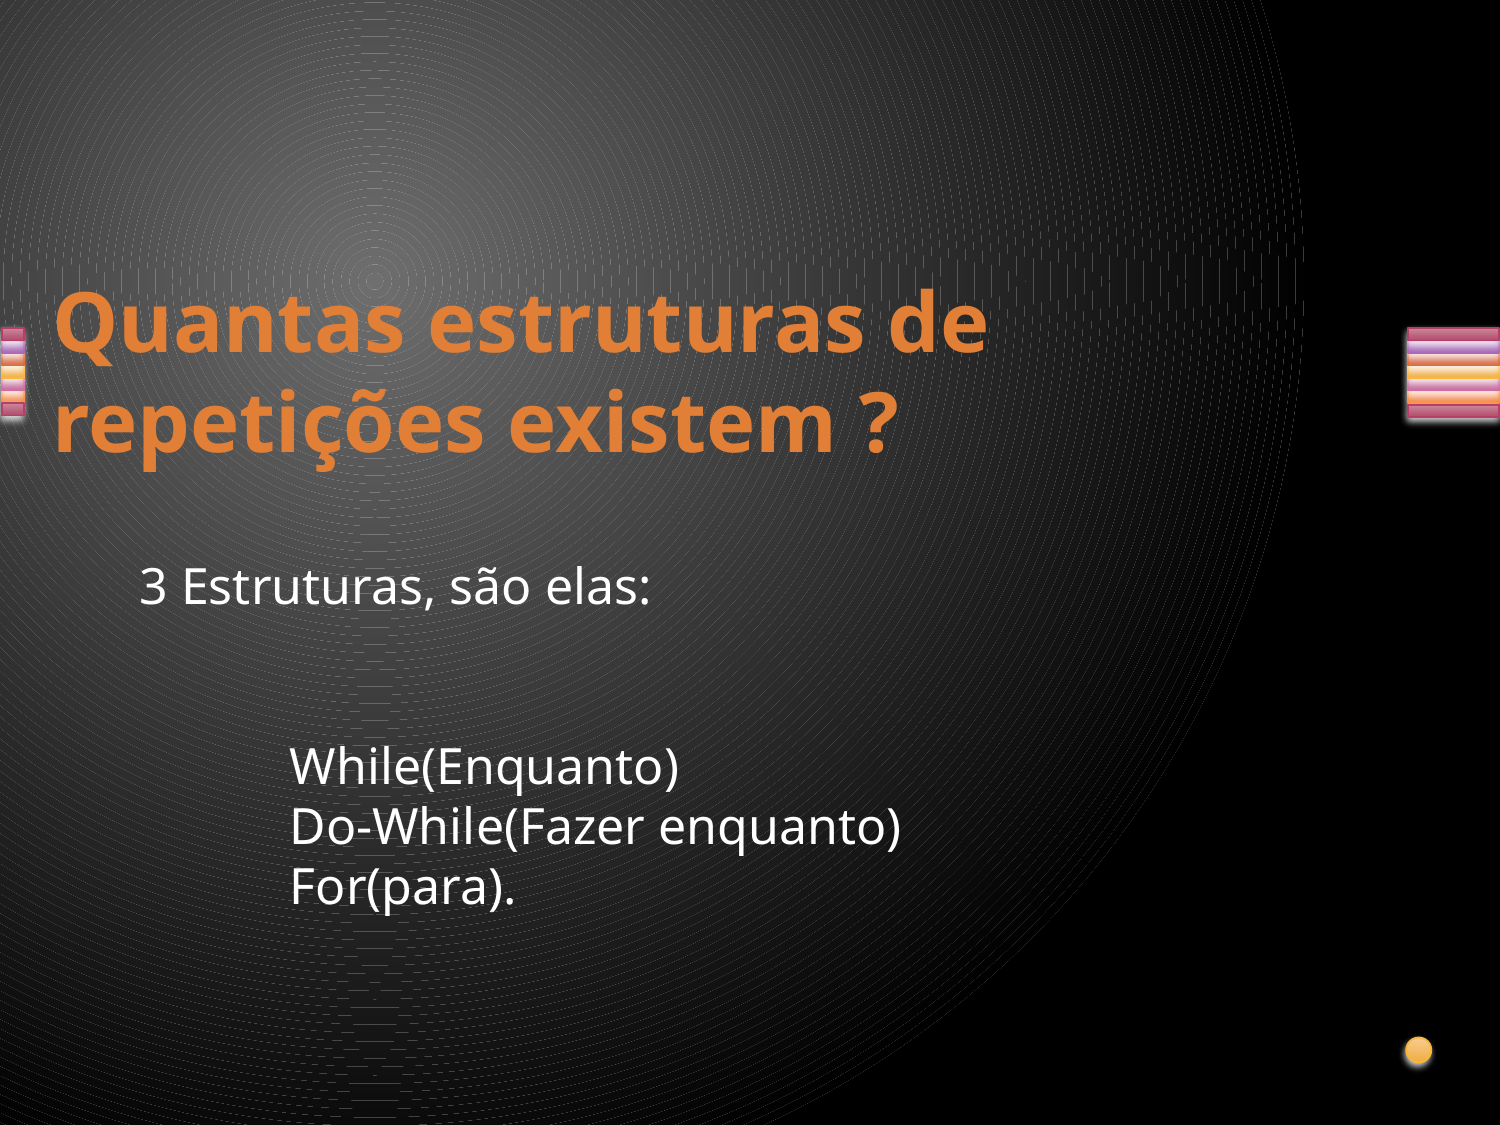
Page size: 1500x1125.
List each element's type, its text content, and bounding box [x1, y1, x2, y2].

text_box [125, 479, 1288, 486]
text_box 3 Estruturas, são elas: While(Enquanto) Do-While(Fazer enquanto) For(para). [125, 486, 1288, 922]
title Quantas estruturas de repetições existem ? [37, 275, 1388, 463]
text_box [125, 922, 1288, 1047]
